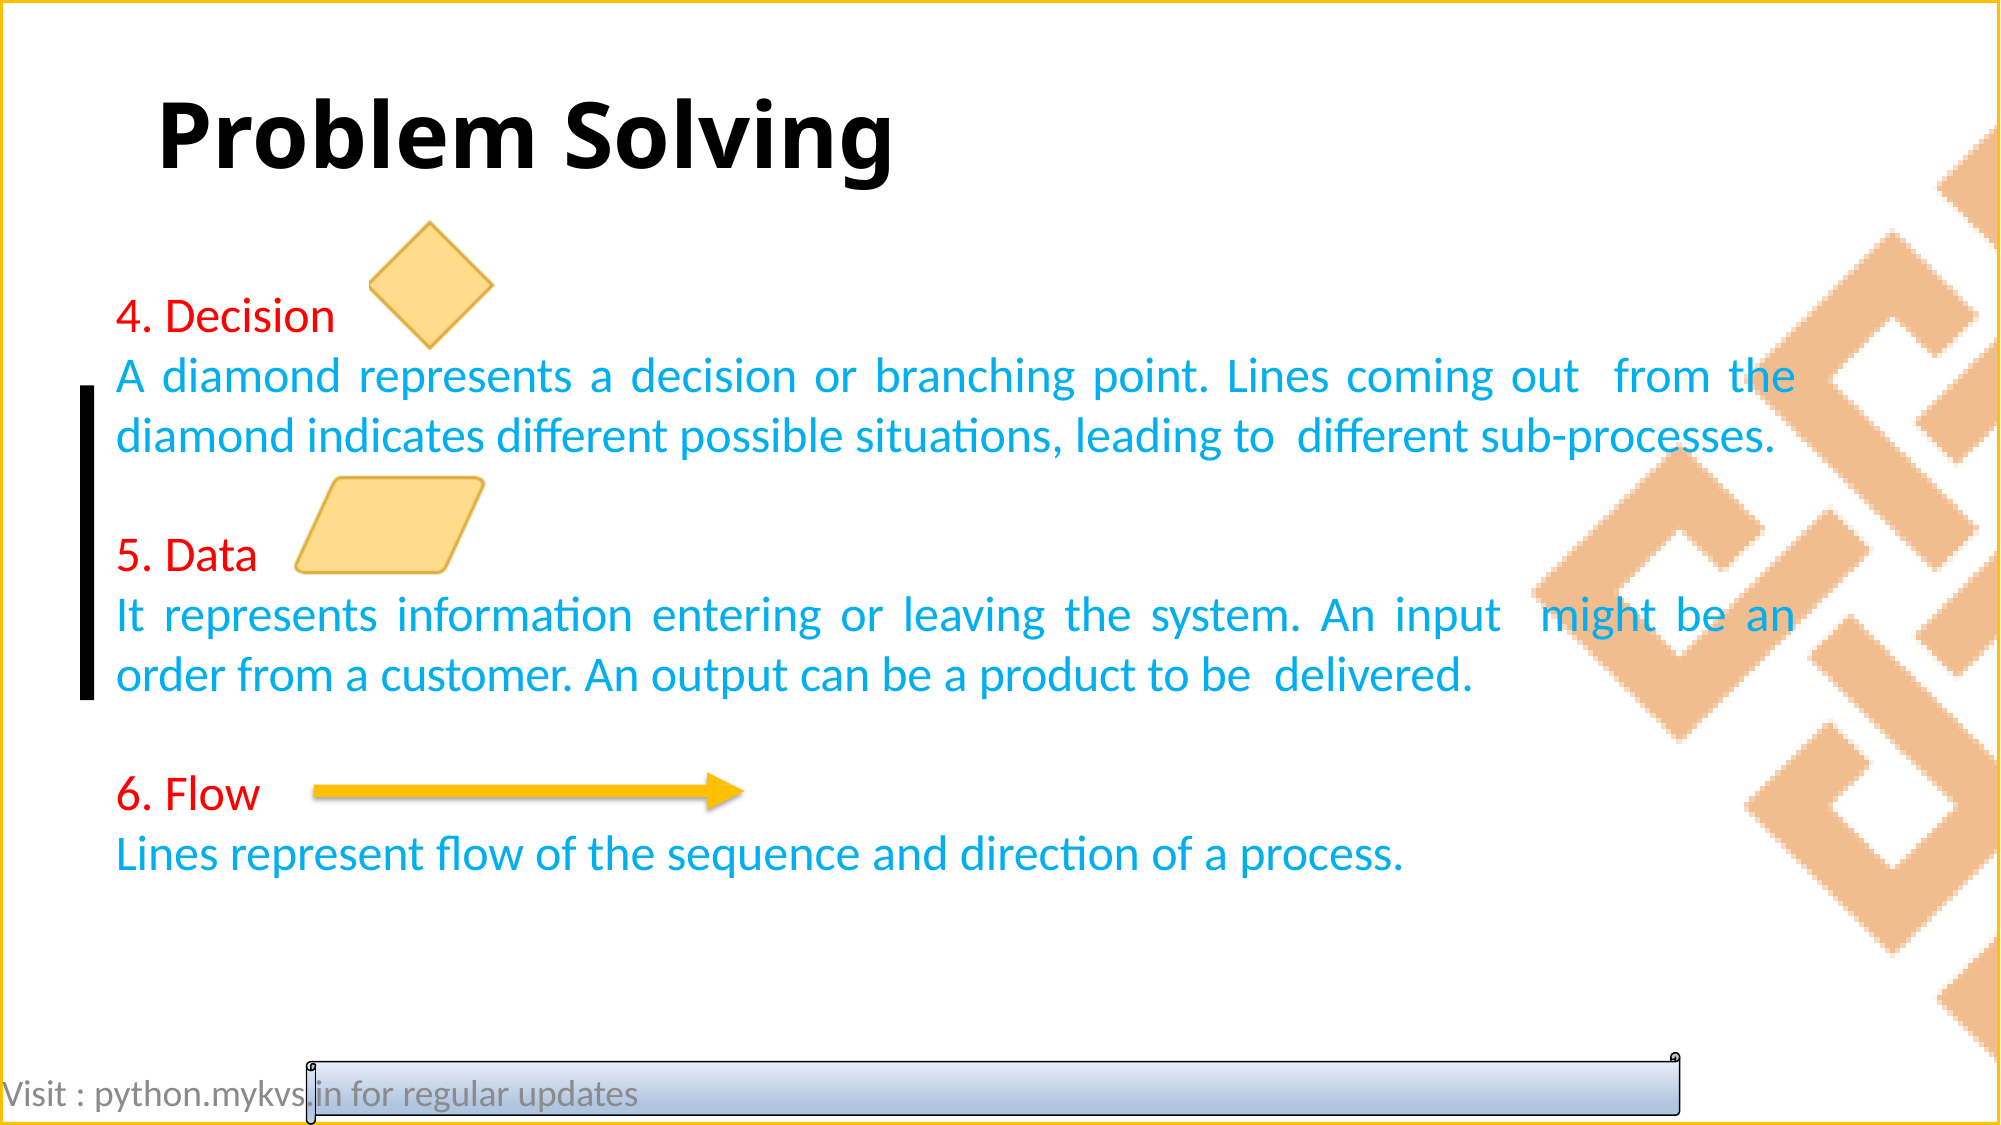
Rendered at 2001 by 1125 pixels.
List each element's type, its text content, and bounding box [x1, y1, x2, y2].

text_box Decision A diamond represents a decision or branching point. Lines coming out from the diamond indicates different possible situations, leading to different sub-processes. Data It represents information entering or leaving the system. An input might be an order from a customer. An output can be a product to be delivered. Flow Lines represent flow of the sequence and direction of a process. [113, 280, 1797, 881]
picture [294, 462, 489, 584]
text_box Problem Solving [137, 30, 1016, 248]
picture [369, 218, 496, 353]
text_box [306, 750, 789, 839]
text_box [305, 1051, 1681, 1125]
footer Visit : python.mykvs.in for regular updates [0, 768, 647, 1125]
